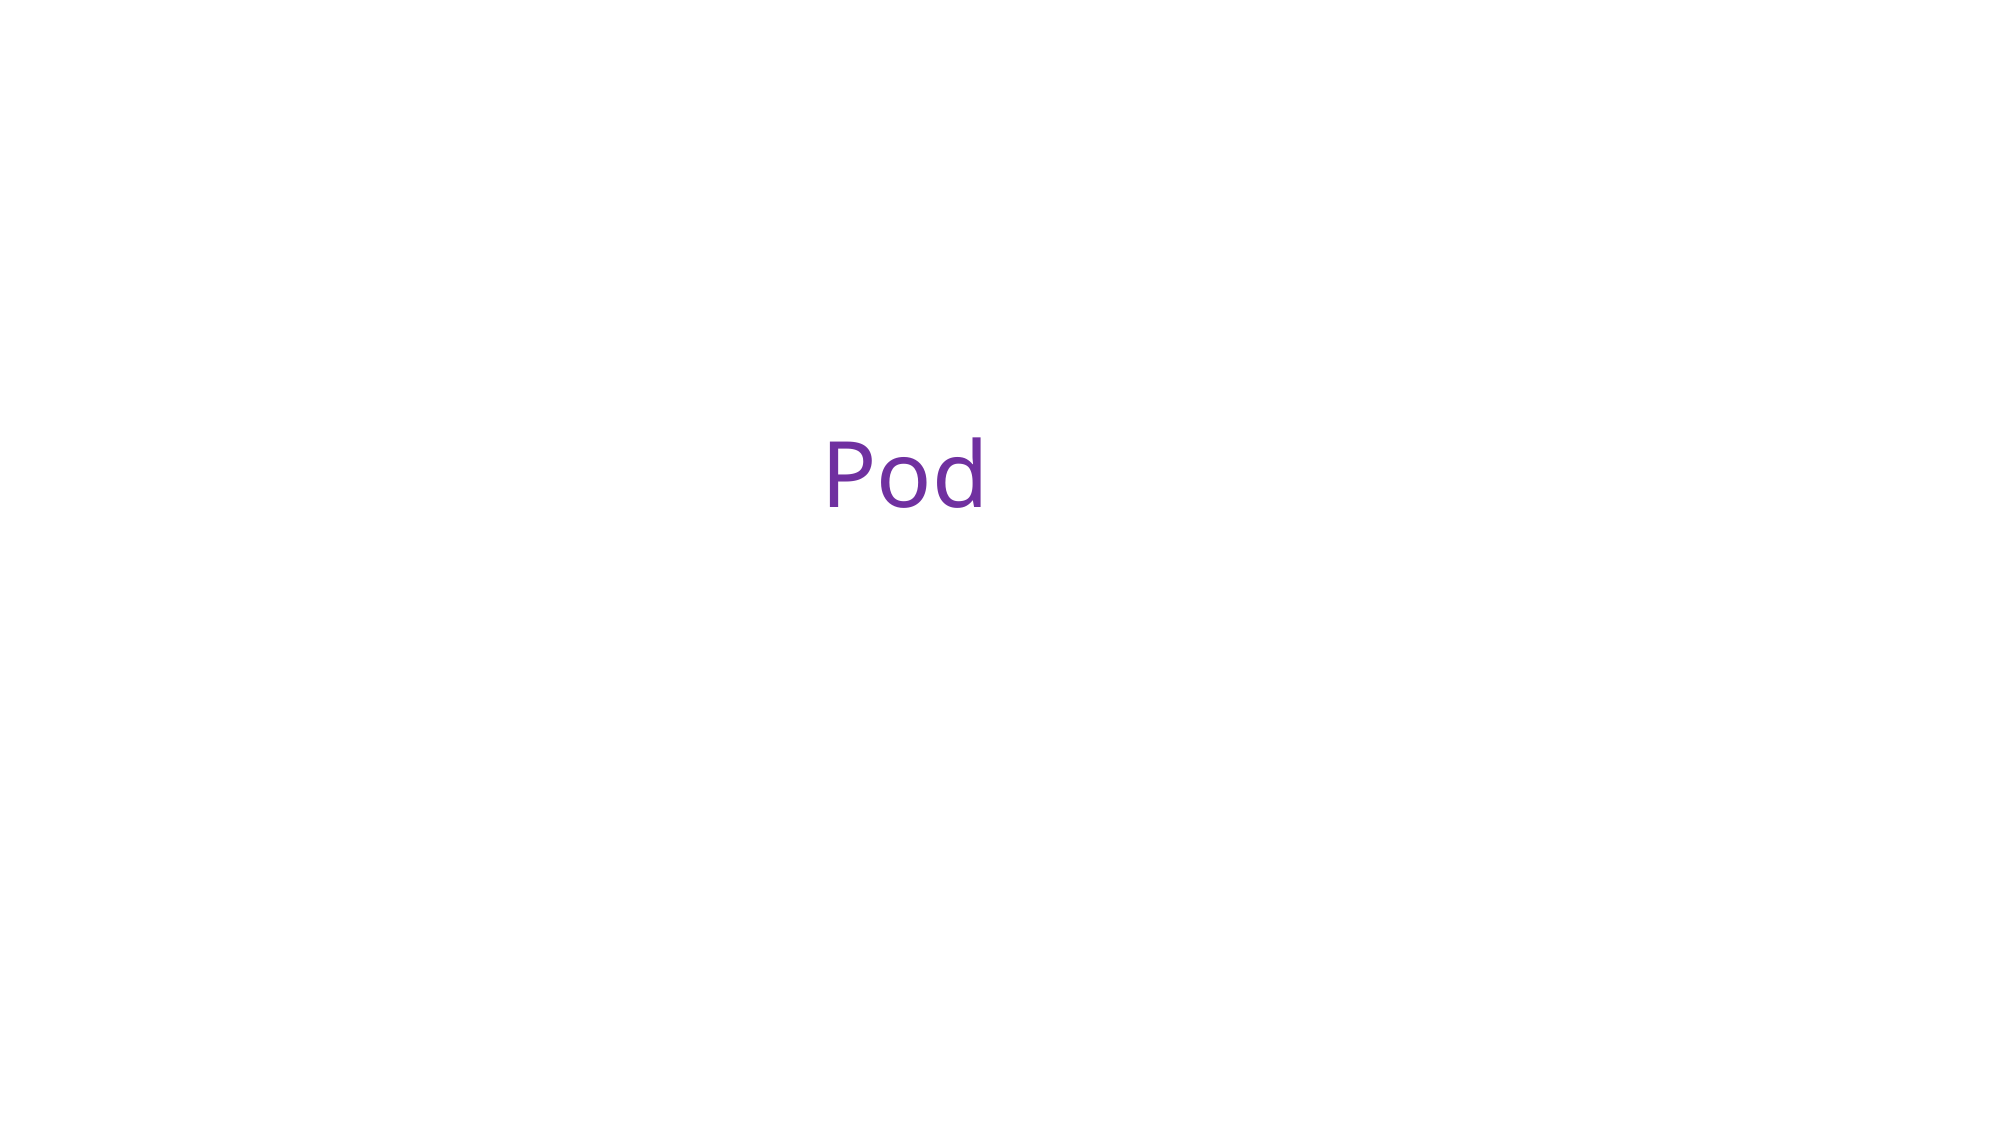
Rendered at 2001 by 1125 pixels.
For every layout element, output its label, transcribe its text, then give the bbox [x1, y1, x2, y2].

text_box Pod [806, 408, 1004, 534]
